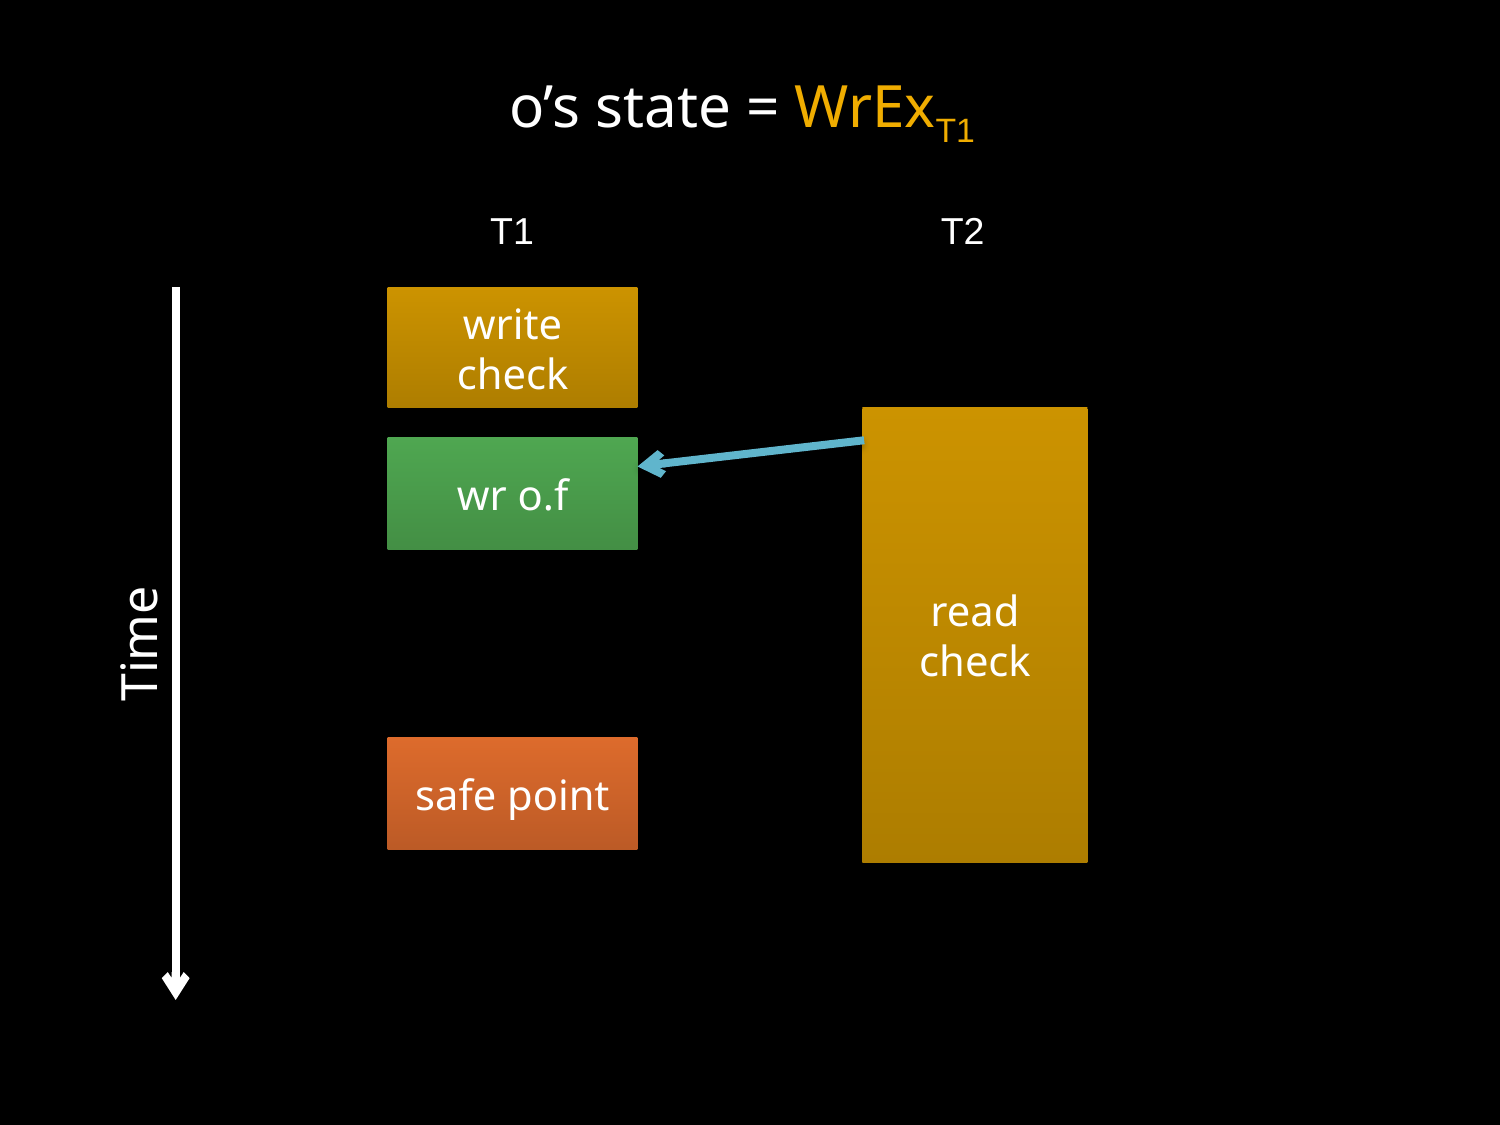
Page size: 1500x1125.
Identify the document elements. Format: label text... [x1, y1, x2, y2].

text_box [637, 440, 865, 467]
text_box read check [862, 407, 1088, 863]
text_box wr o.f [387, 437, 638, 550]
text_box write check [387, 287, 638, 408]
text_box safe point [387, 737, 638, 850]
text_box T2 [925, 199, 1000, 260]
text_box Time [99, 571, 171, 717]
text_box T1 [475, 199, 549, 260]
text_box o’s state = WrExT1 [494, 61, 990, 157]
